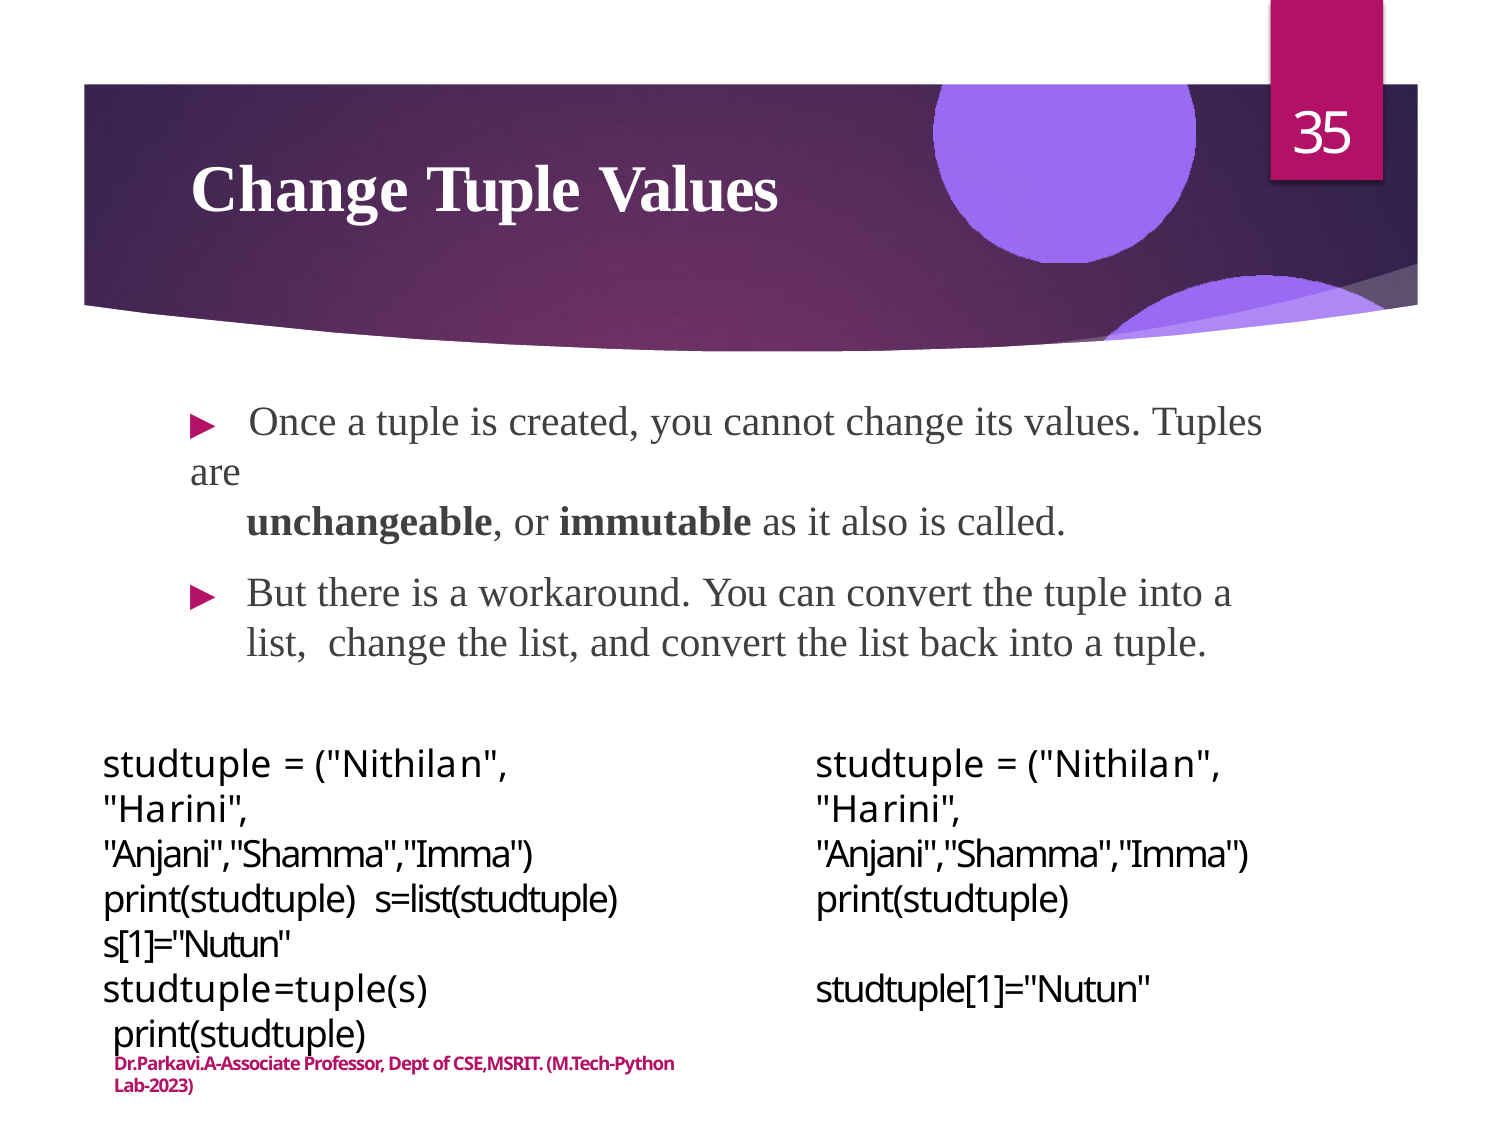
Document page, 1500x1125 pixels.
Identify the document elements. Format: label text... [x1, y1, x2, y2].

slide_number Dr.Parkavi.A-Associate Professor, Dept of CSE,MSRIT. (M.Tech-Python Lab-2023) [111, 1049, 698, 1125]
text_box 35 [1290, 93, 1359, 166]
picture [85, 0, 1417, 351]
text_box ▶ Once a tuple is created, you cannot change its values. Tuples are unchangeable, or immutable as it also is called. ▶ But there is a workaround. You can convert the tuple into a list, change the list, and convert the list back into a tuple. [188, 391, 1320, 665]
text_box studtuple = ("Nithilan", "Harini", "Anjani","Shamma","Imma") print(studtuple) s=list(studtuple) s[1]="Nutun" studtuple=tuple(s) print(studtuple) [100, 737, 645, 1055]
text_box studtuple = ("Nithilan", "Harini", "Anjani","Shamma","Imma") [813, 737, 1358, 875]
text_box studtuple[1]="Nutun" [813, 962, 1189, 1010]
title Change Tuple Values [188, 142, 790, 333]
text_box print(studtuple) [813, 872, 1094, 920]
